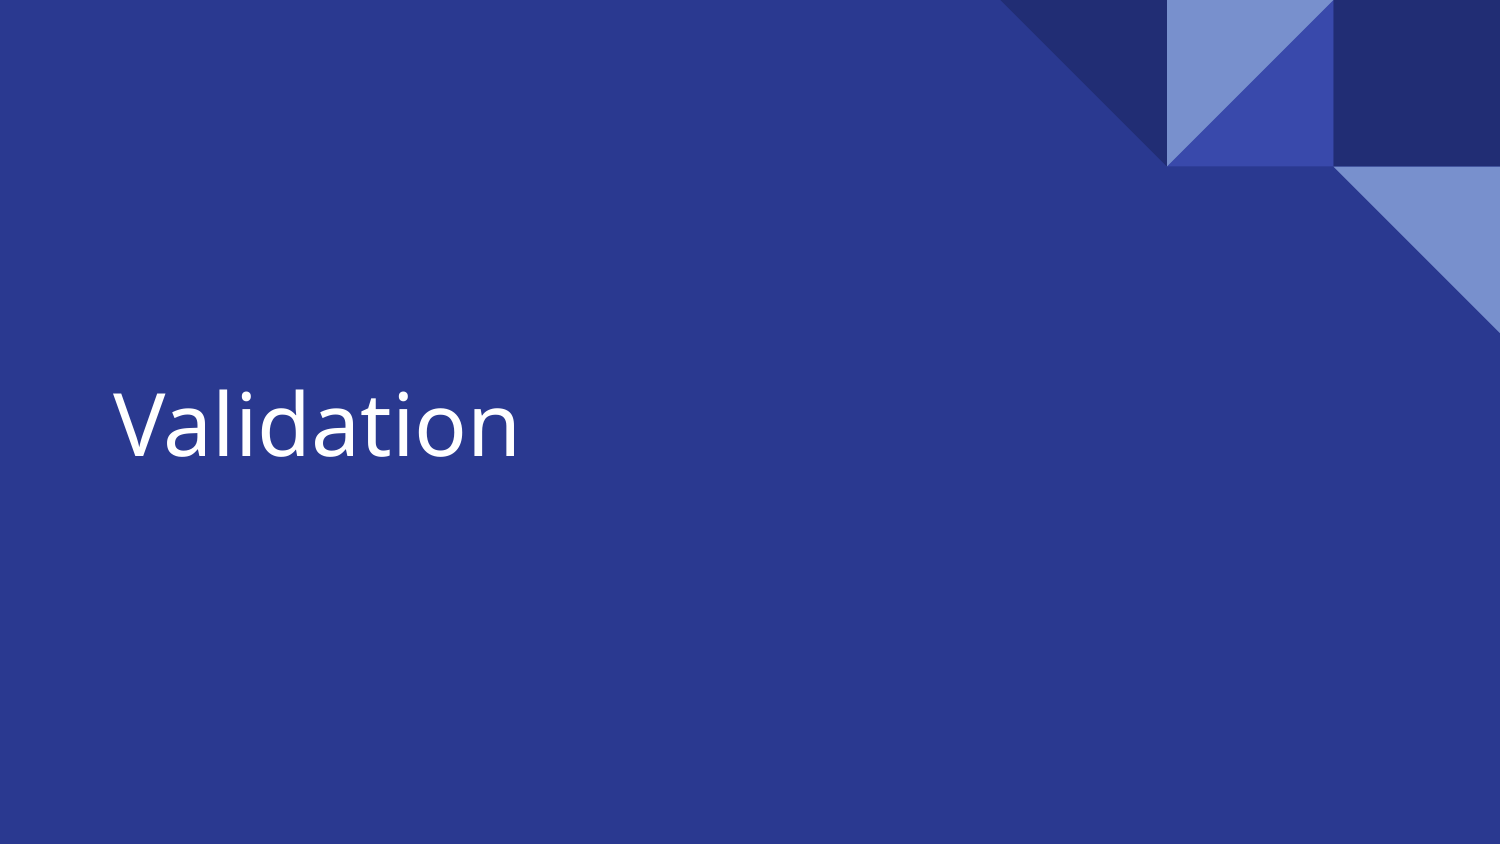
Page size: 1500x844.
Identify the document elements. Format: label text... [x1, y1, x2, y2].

title Validation [98, 353, 1447, 491]
